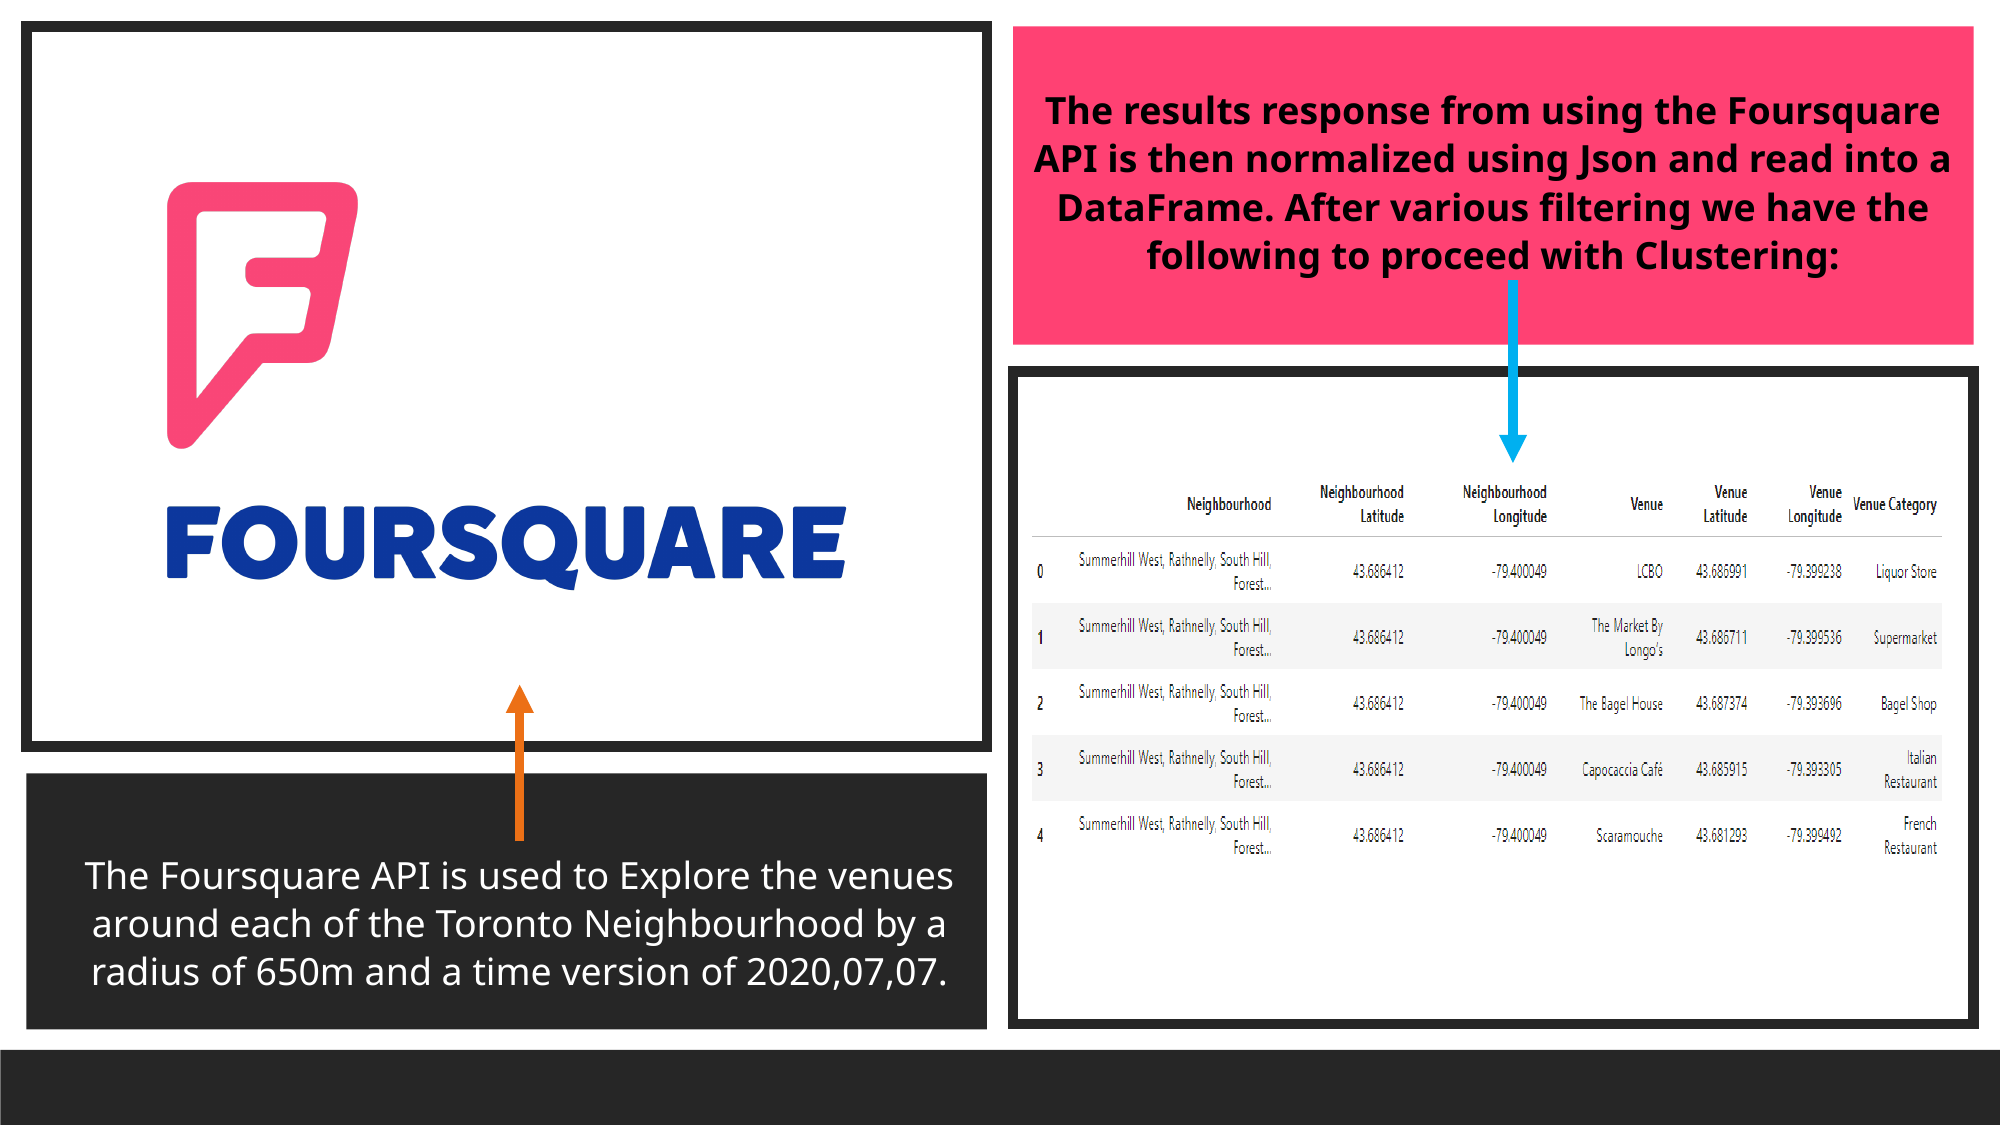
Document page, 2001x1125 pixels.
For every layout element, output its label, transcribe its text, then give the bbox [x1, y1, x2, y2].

text_box [25, 25, 988, 748]
text_box [1012, 370, 1975, 1026]
text_box [1012, 25, 1975, 346]
text_box The Foursquare API is used to Explore the venues around each of the Toronto Neighbourhood by a radius of 650m and a time version of 2020,07,07. [39, 841, 1000, 1001]
text_box [25, 772, 988, 1031]
picture [1032, 466, 1952, 892]
picture [48, 80, 965, 692]
text_box The results response from using the Foursquare API is then normalized using Json and read into a DataFrame. After various filtering we have the following to proceed with Clustering: [1013, 76, 1974, 284]
